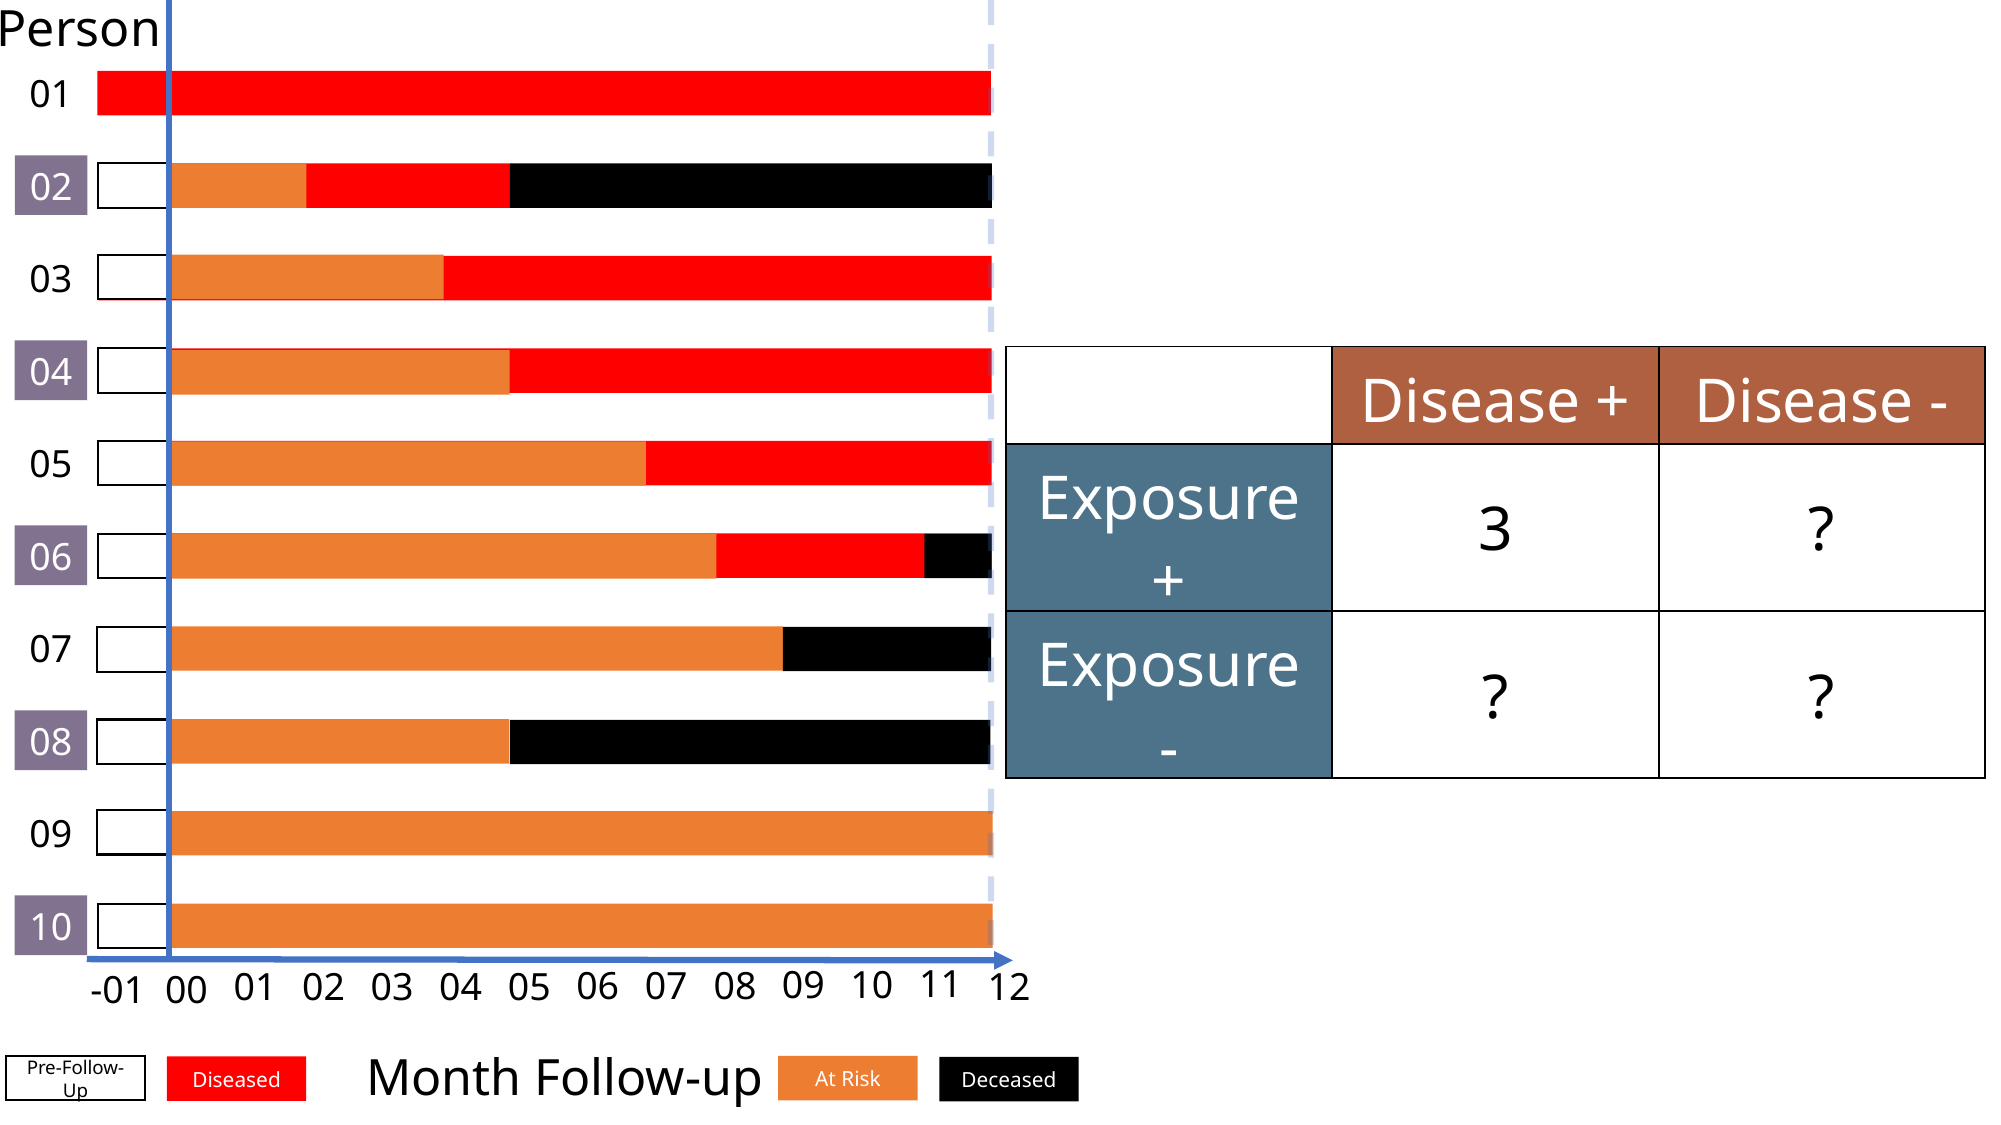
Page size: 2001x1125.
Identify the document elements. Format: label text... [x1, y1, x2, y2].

text_box 09 [767, 953, 835, 959]
text_box -01 [75, 959, 150, 1019]
text_box 08 [14, 710, 88, 771]
text_box [97, 533, 166, 579]
text_box 04 [14, 340, 88, 401]
table_header [1007, 347, 1331, 443]
text_box 08 [698, 954, 767, 959]
text_box 05 [14, 432, 88, 493]
table_cell ? [1333, 612, 1658, 777]
text_box 06 [14, 525, 88, 586]
text_box 10 [835, 961, 909, 1014]
text_box 02 [287, 961, 355, 1016]
table_cell Exposure - [1007, 612, 1331, 777]
text_box [172, 255, 990, 301]
text_box [172, 532, 987, 579]
text_box Month Follow-up [351, 1038, 778, 1114]
text_box 01 [14, 64, 88, 123]
text_box [172, 440, 647, 487]
text_box [97, 440, 166, 486]
text_box [172, 162, 307, 209]
text_box [509, 719, 990, 765]
text_box Diseased [166, 1055, 307, 1102]
text_box 02 [14, 155, 88, 215]
text_box 06 [561, 955, 630, 959]
text_box [172, 903, 990, 949]
text_box 04 [424, 955, 493, 959]
text_box [172, 70, 990, 116]
text_box 11 [904, 961, 972, 1013]
text_box 11 [904, 952, 977, 959]
text_box [172, 625, 784, 672]
text_box [97, 347, 166, 394]
text_box [172, 254, 445, 300]
text_box 09 [14, 802, 88, 863]
text_box Deceased [938, 1056, 1080, 1102]
text_box [782, 626, 990, 672]
text_box 03 [355, 961, 424, 1016]
text_box [96, 718, 166, 765]
text_box 07 [630, 954, 698, 959]
text_box 07 [630, 961, 703, 1015]
table_header Disease + [1333, 347, 1658, 443]
text_box 07 [14, 617, 88, 678]
text_box Person [172, 0, 176, 64]
text_box 08 [698, 961, 767, 1014]
text_box 10 [835, 953, 904, 959]
text_box [647, 440, 990, 486]
table_header Disease - [1660, 347, 1984, 443]
text_box 00 [150, 961, 223, 1019]
text_box Person [0, 0, 166, 64]
text_box [96, 70, 166, 116]
text_box [509, 162, 990, 209]
text_box [96, 626, 166, 673]
text_box [172, 810, 990, 856]
text_box [172, 349, 511, 396]
text_box [172, 718, 510, 765]
text_box 04 [424, 961, 493, 1016]
table_cell ? [1660, 445, 1984, 610]
text_box 10 [14, 895, 88, 956]
text_box [97, 903, 166, 949]
table_cell Exposure + [1007, 445, 1331, 610]
text_box [307, 162, 509, 209]
text_box 01 [218, 955, 287, 959]
text_box 01 [223, 961, 287, 1016]
text_box [97, 162, 166, 209]
text_box [172, 533, 717, 580]
text_box [96, 809, 166, 856]
text_box 12 [972, 955, 1046, 1016]
text_box Pre-Follow-Up [5, 1055, 146, 1101]
text_box 02 [287, 955, 355, 959]
text_box 05 [493, 961, 566, 1016]
text_box 03 [355, 955, 424, 959]
text_box 03 [14, 247, 88, 308]
text_box 06 [561, 961, 630, 1015]
text_box At Risk [777, 1055, 919, 1101]
text_box 09 [767, 961, 835, 1014]
text_box [172, 347, 990, 394]
table_cell 3 [1333, 445, 1658, 610]
text_box [97, 254, 166, 300]
text_box 05 [493, 955, 561, 959]
table_cell ? [1660, 612, 1984, 777]
text_box [923, 533, 990, 579]
